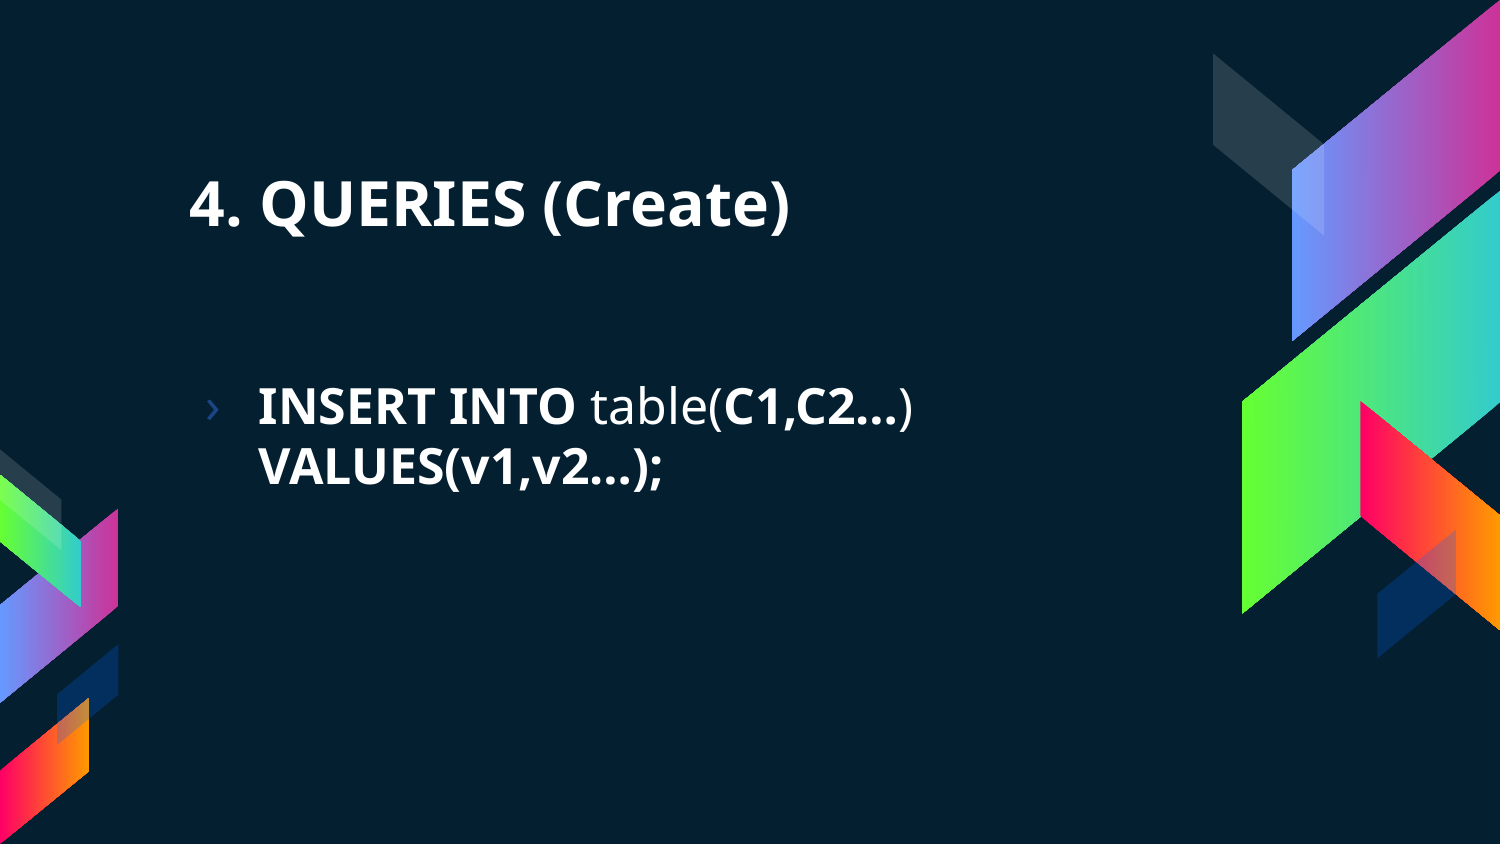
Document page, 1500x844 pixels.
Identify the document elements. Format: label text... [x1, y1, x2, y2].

title 4. QUERIES (Create) [175, 149, 1155, 255]
list INSERT INTO table(C1,C2…) VALUES(v1,v2…); [172, 359, 1336, 813]
